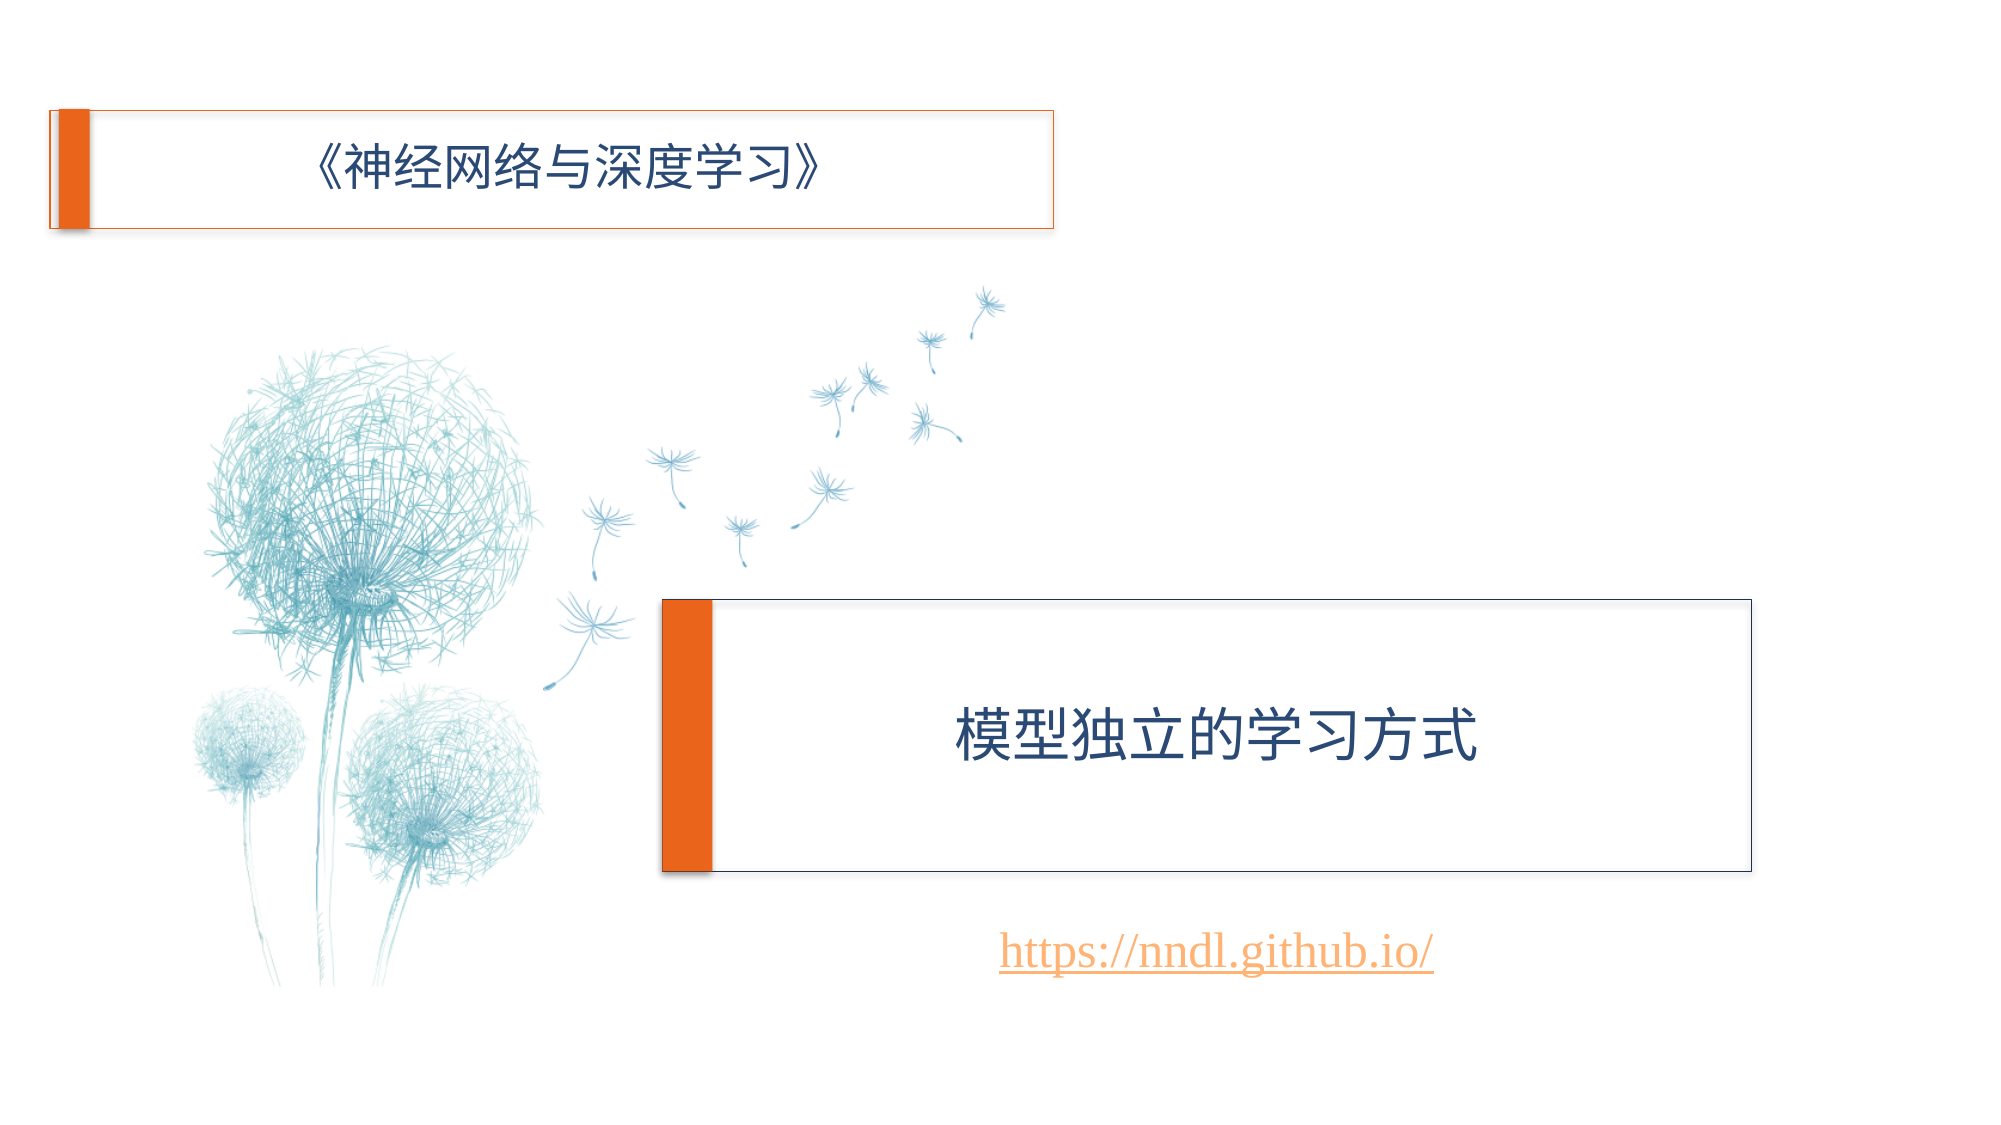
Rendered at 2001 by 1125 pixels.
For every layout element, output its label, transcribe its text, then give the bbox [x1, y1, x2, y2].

subtitle 《神经网络与深度学习》 [92, 119, 1046, 213]
title 模型独立的学习方式 [712, 627, 1721, 838]
list https://nndl.github.io/ [866, 910, 1568, 1041]
